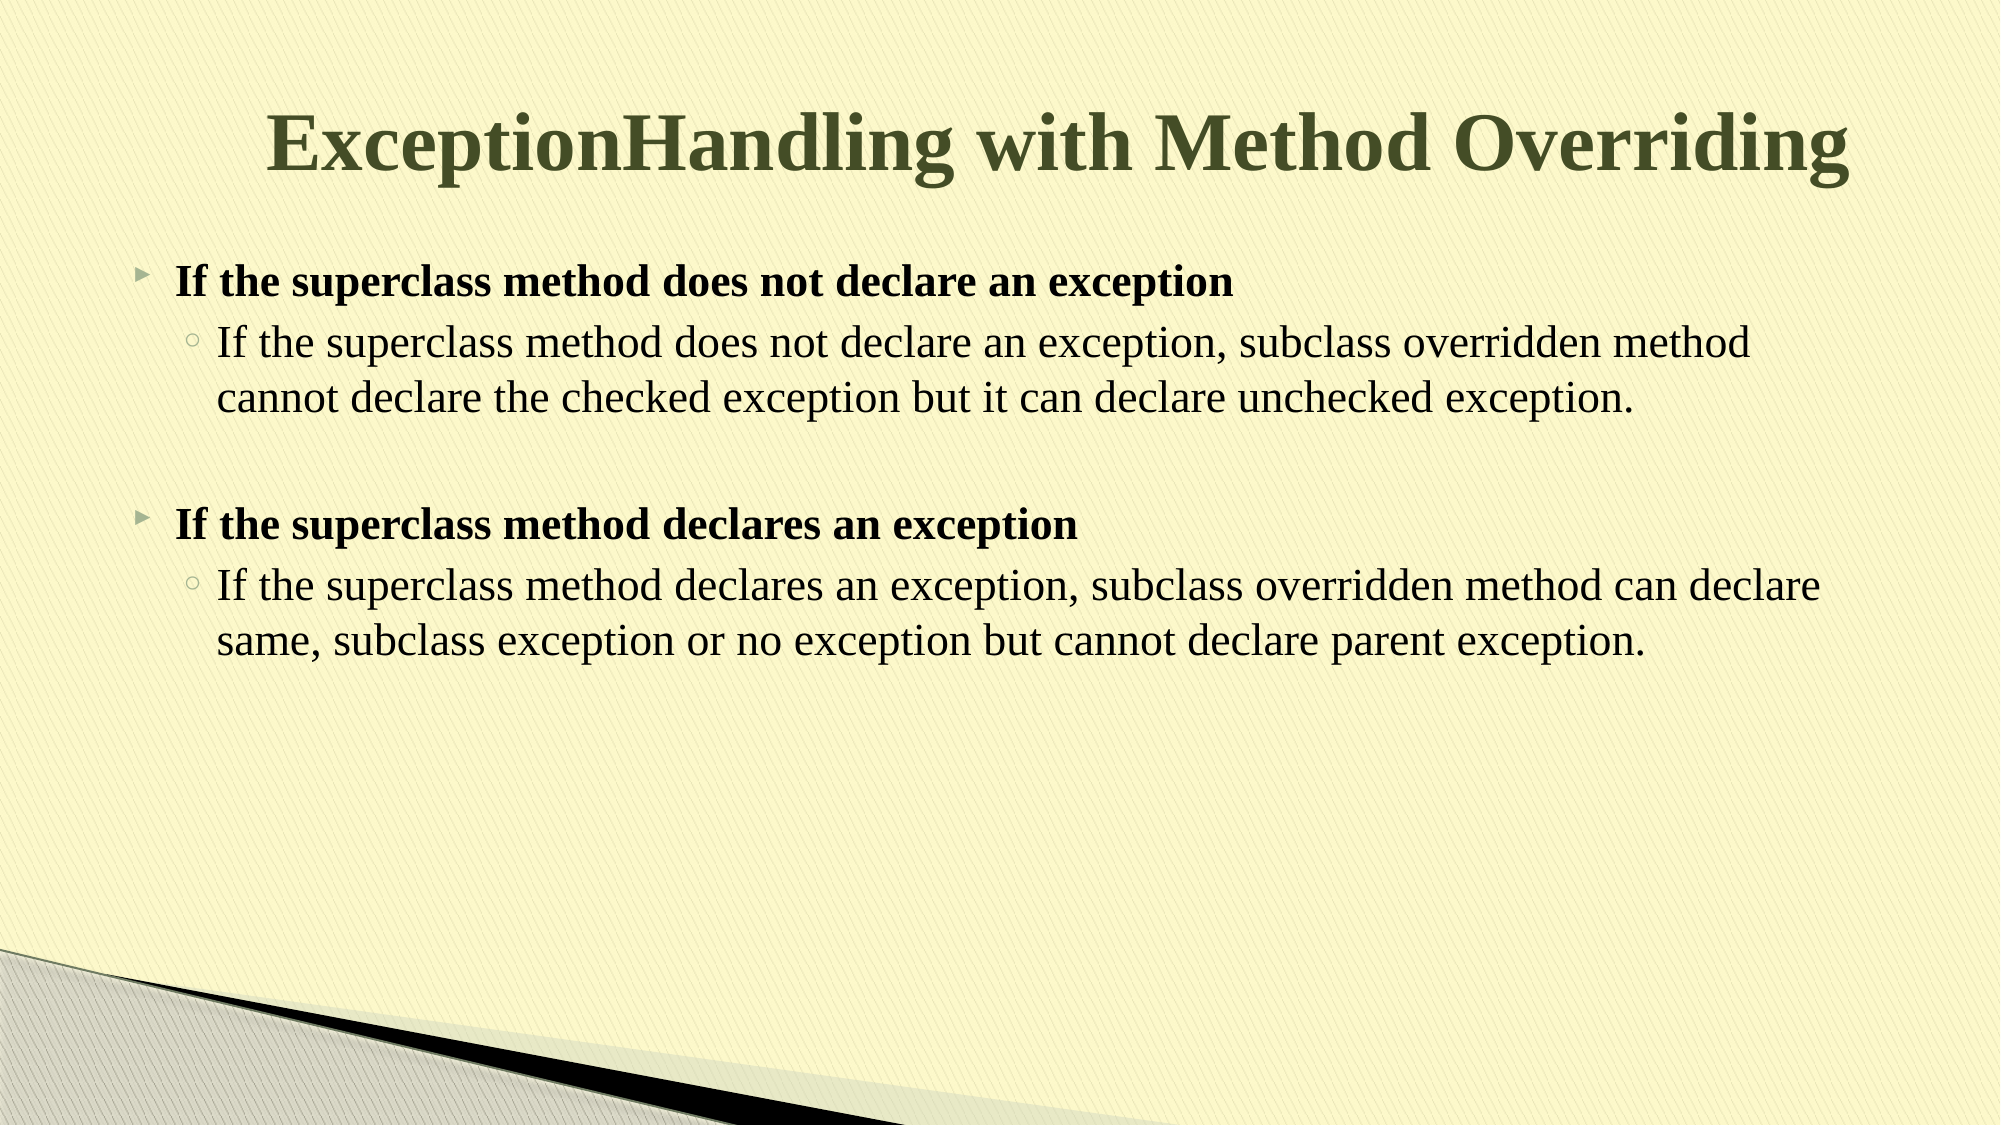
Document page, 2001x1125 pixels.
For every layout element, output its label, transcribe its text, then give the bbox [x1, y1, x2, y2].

list If the superclass method does not declare an exception If the superclass method does not declare an exception, subclass overridden method cannot declare the checked exception but it can declare unchecked exception. If the superclass method declares an exception If the superclass method declares an exception, subclass overridden method can declare same, subclass exception or no exception but cannot declare parent exception. [99, 243, 1900, 986]
title ExceptionHandling with Method Overriding [251, 59, 1937, 215]
